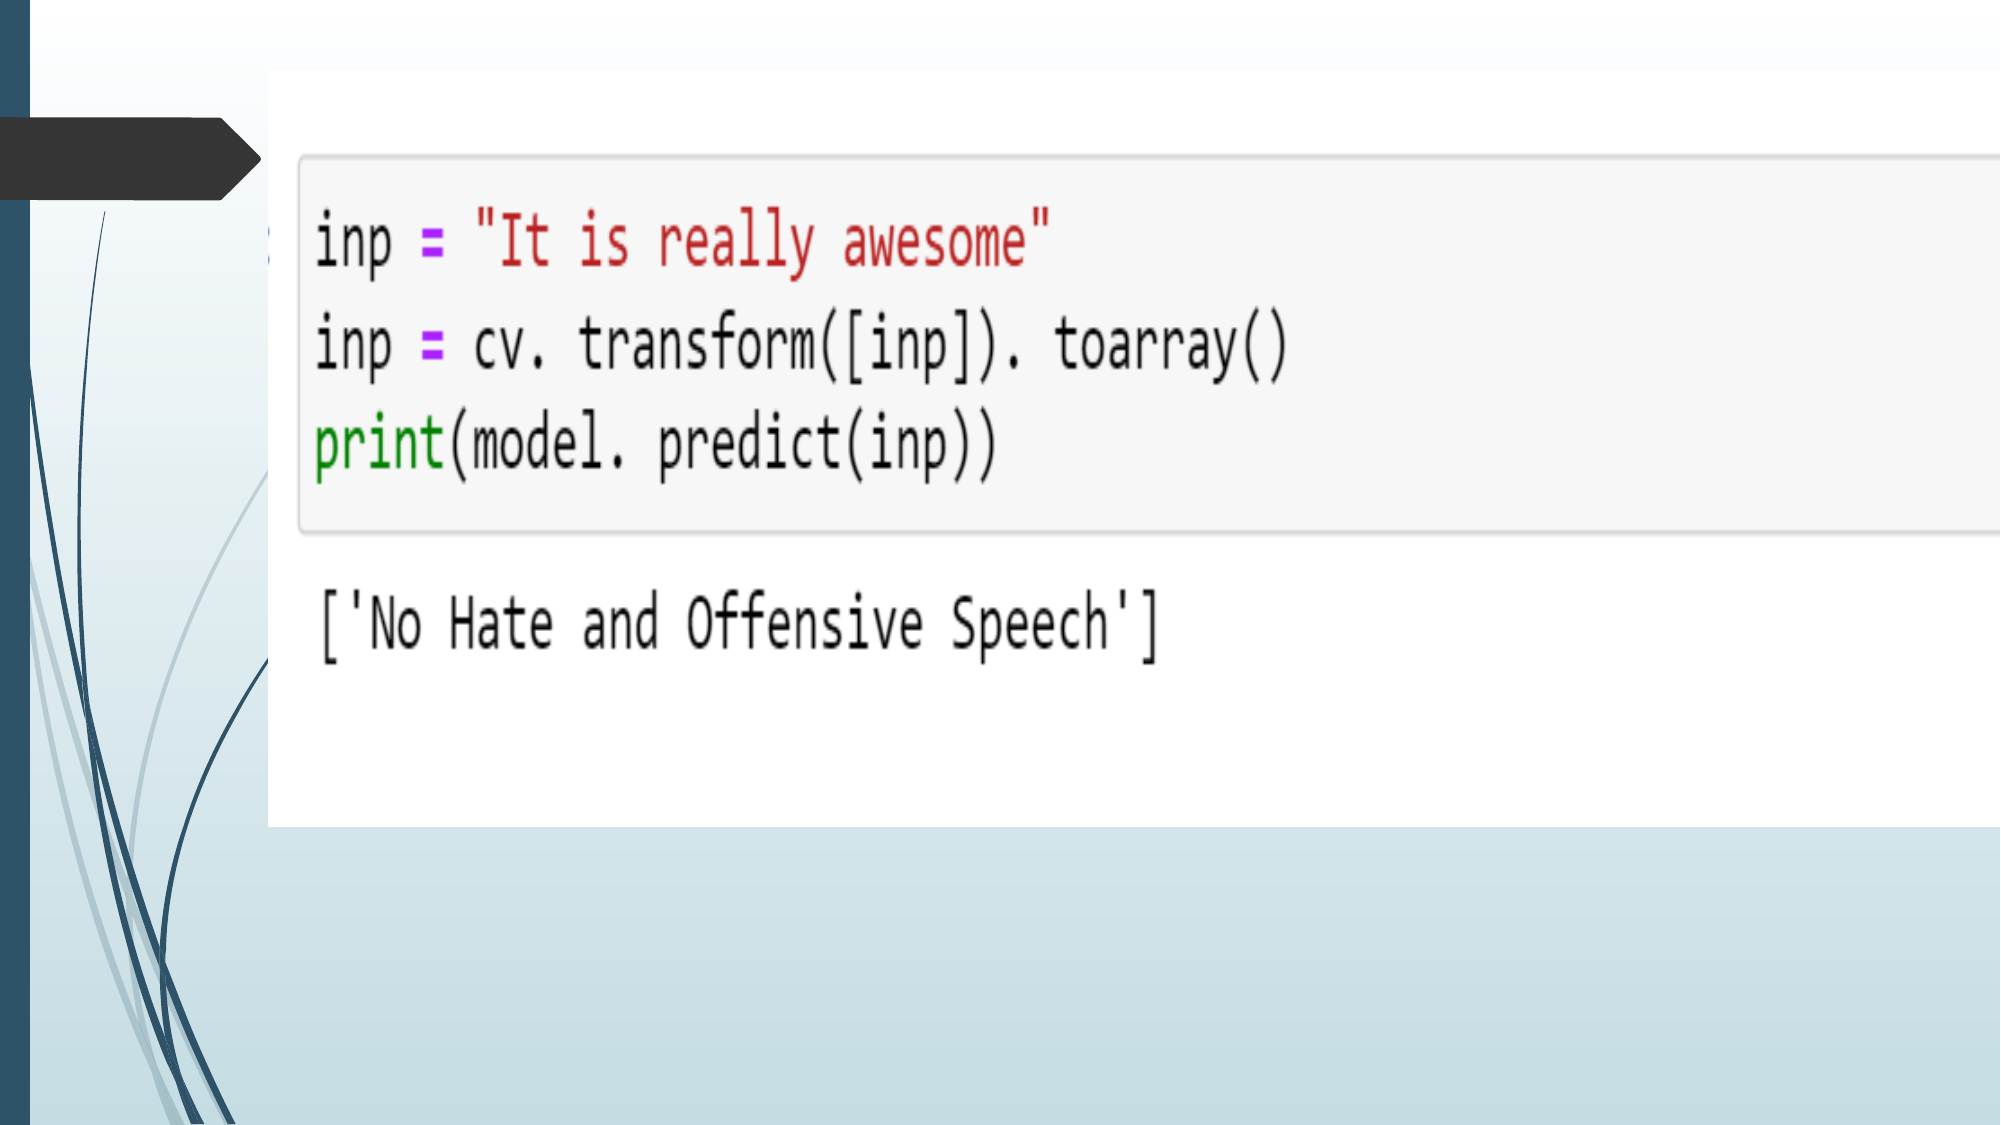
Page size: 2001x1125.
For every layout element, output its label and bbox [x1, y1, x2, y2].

picture [268, 70, 2000, 827]
